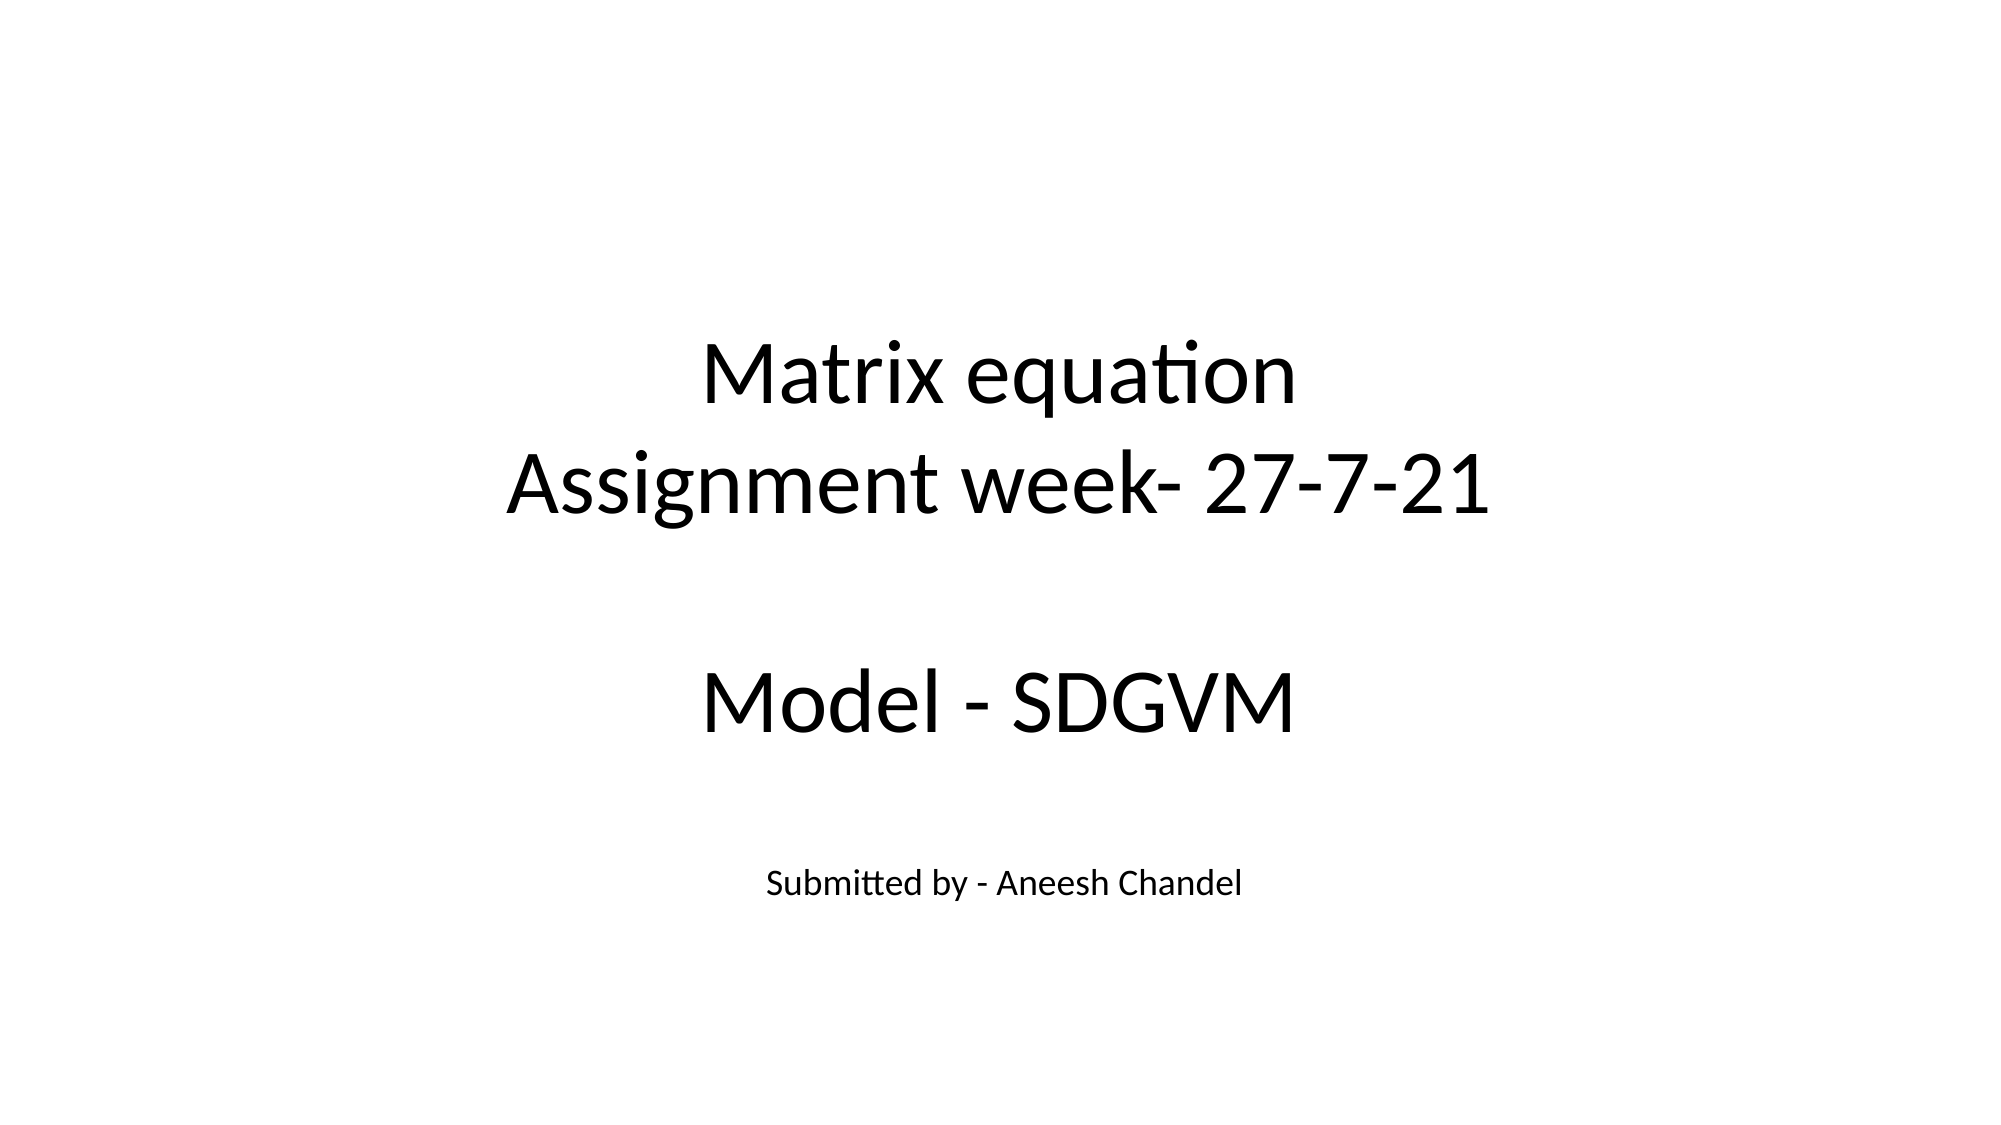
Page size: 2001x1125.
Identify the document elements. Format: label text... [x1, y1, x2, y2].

text_box Matrix equation Assignment week- 27-7-21 Model - SDGVM [491, 304, 1509, 759]
text_box Submitted by - Aneesh Chandel [751, 850, 1259, 911]
